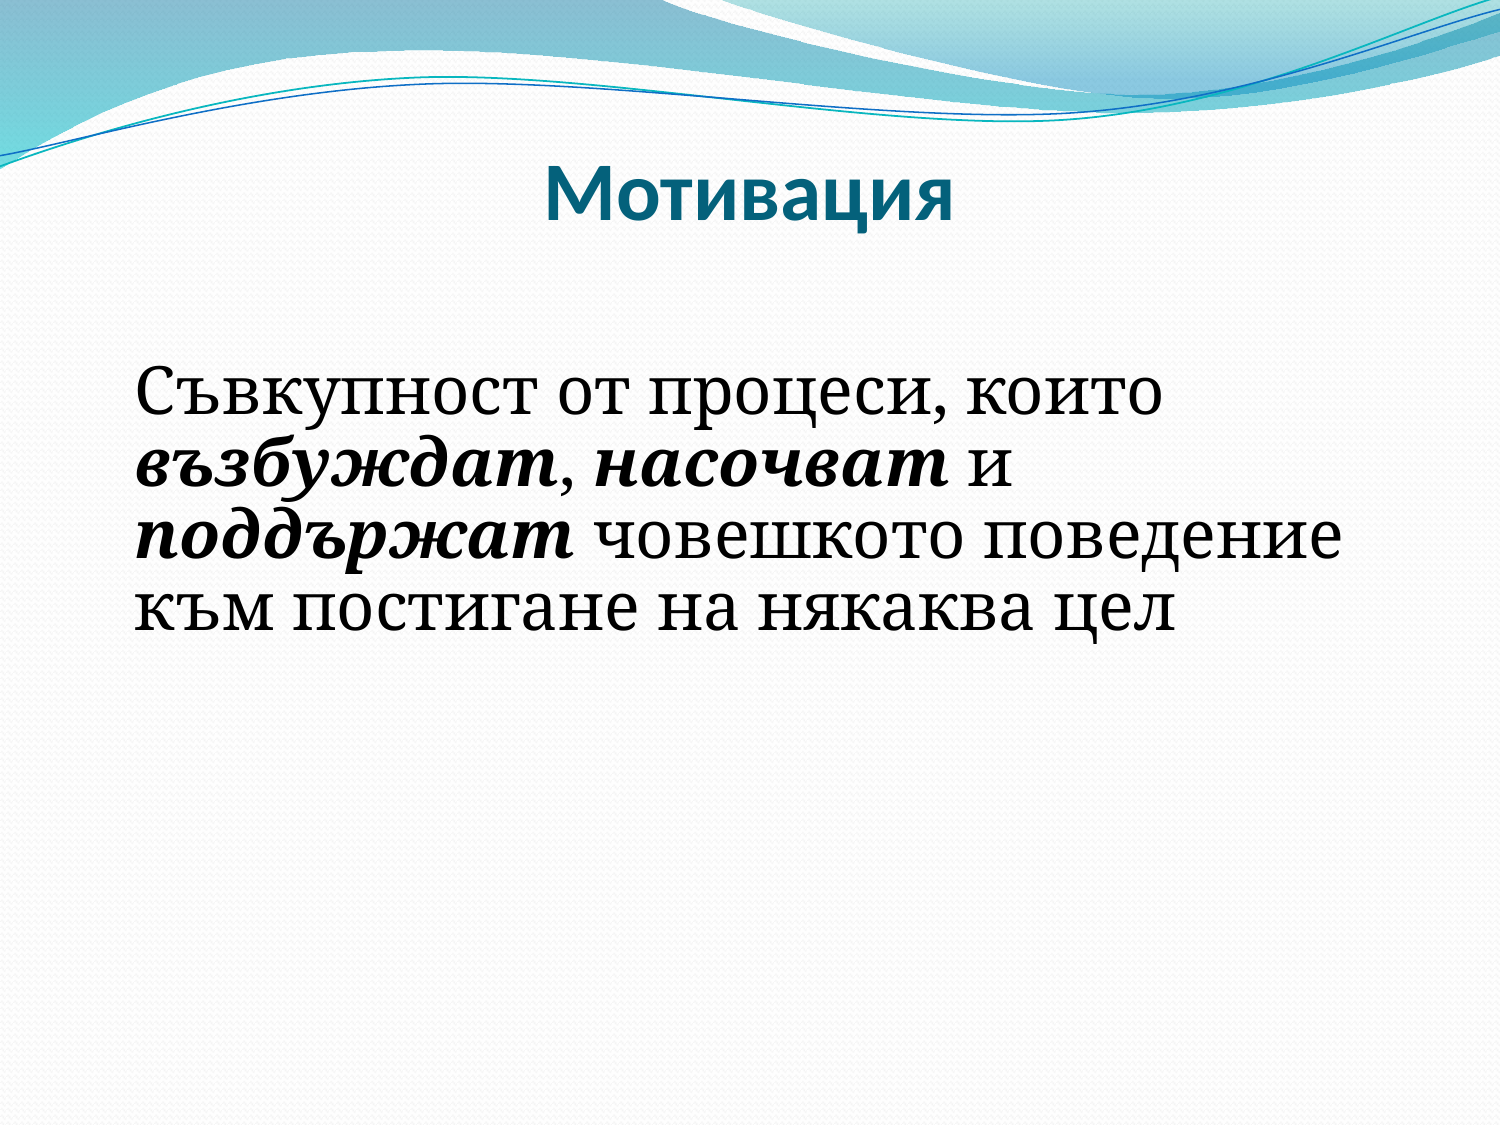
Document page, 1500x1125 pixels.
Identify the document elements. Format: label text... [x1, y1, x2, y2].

list Съвкупност от процеси, които възбуждат, насочват и поддържат човешкото поведение към постигане на някаква цел [74, 349, 1426, 1063]
title Мотивация [74, 124, 1426, 238]
